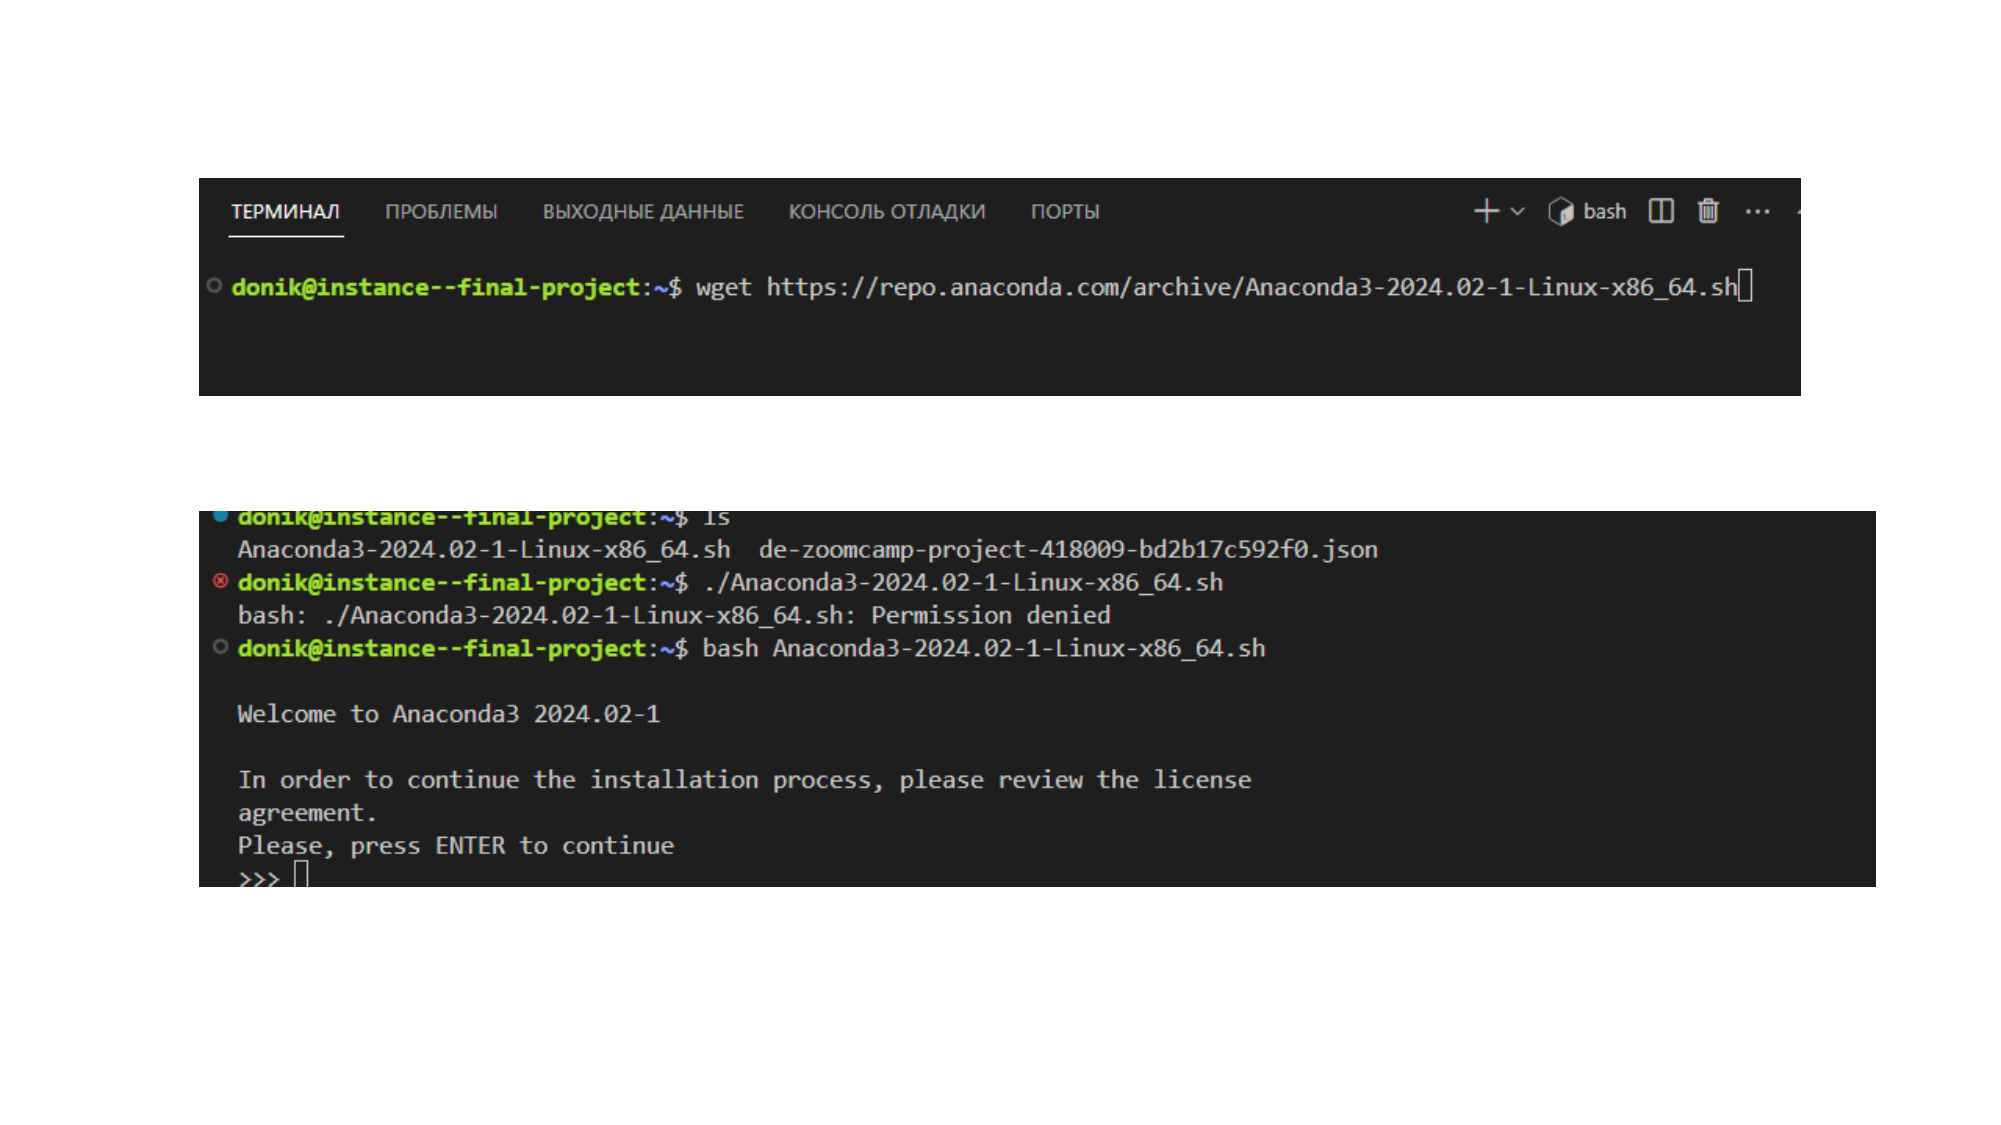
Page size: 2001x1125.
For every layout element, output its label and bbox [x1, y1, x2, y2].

picture [199, 511, 1876, 887]
picture [199, 178, 1801, 396]
